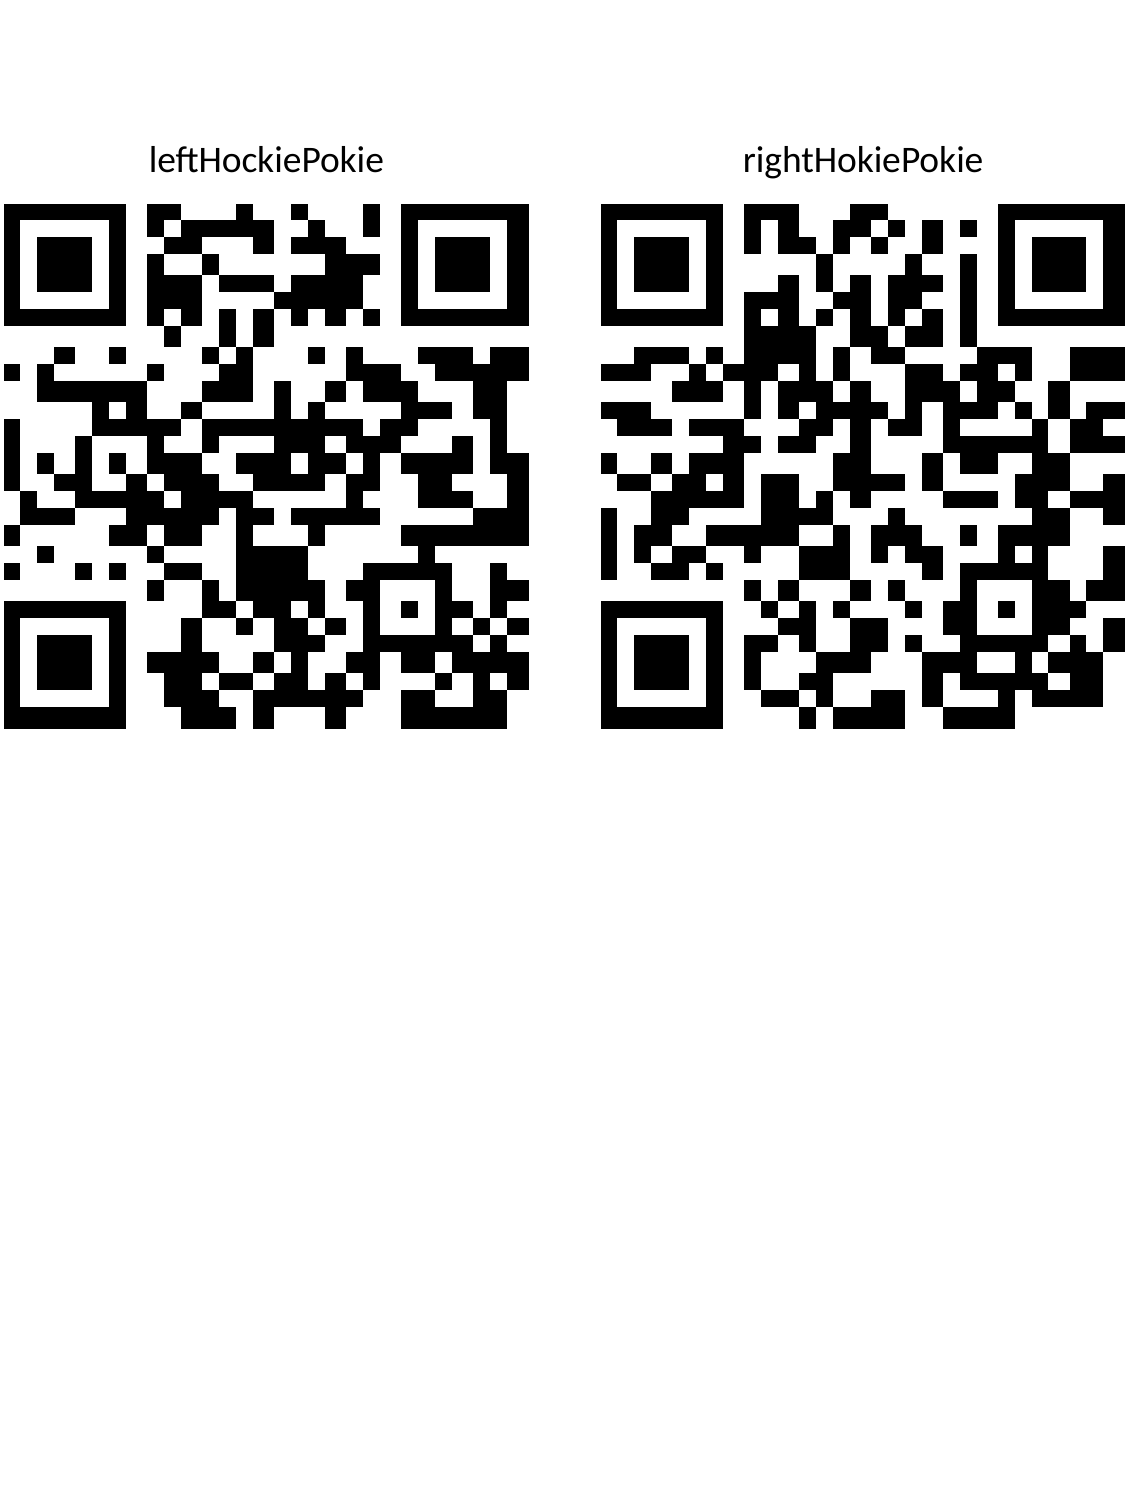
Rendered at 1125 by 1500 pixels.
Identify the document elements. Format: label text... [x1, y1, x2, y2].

text_box rightHokiePokie [720, 127, 1006, 187]
text_box leftHockiePokie [121, 127, 412, 187]
picture [601, 204, 1125, 729]
picture [4, 204, 529, 729]
